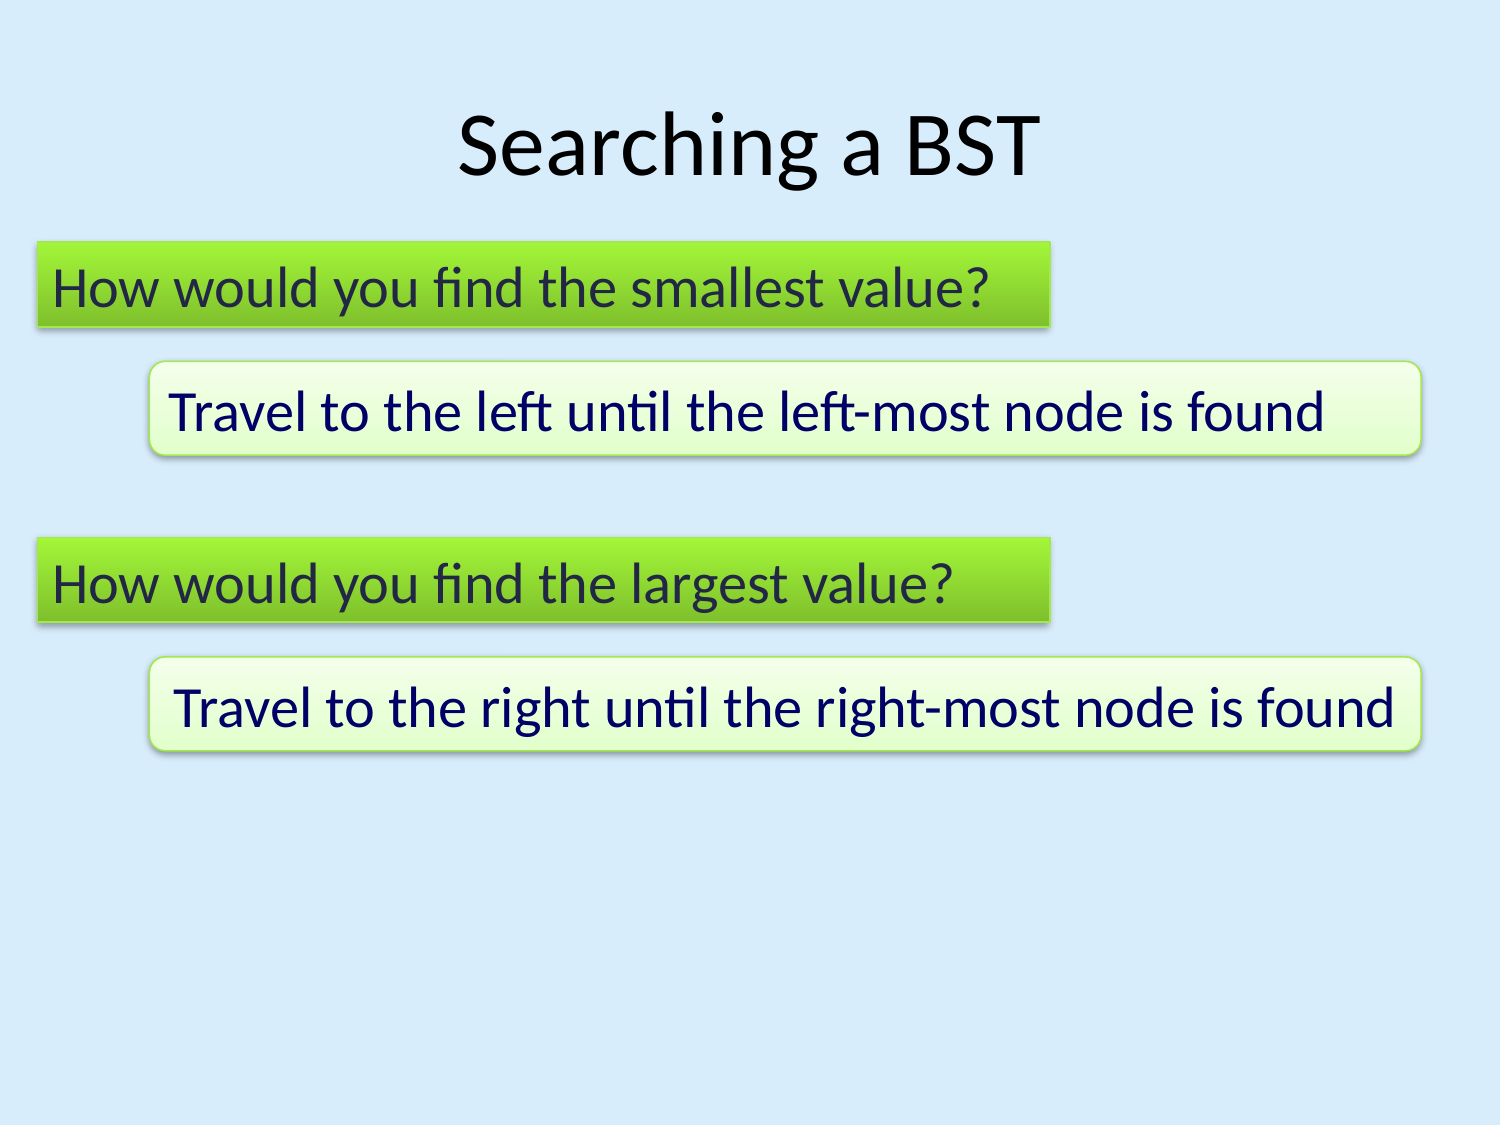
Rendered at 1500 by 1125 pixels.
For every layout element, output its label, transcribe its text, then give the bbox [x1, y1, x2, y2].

text_box How would you find the largest value? [37, 537, 1051, 623]
title Searching a BST [75, 45, 1425, 233]
text_box How would you find the smallest value? [37, 241, 1051, 328]
text_box Travel to the right until the right-most node is found [148, 656, 1422, 752]
text_box Travel to the left until the left-most node is found [148, 360, 1422, 456]
